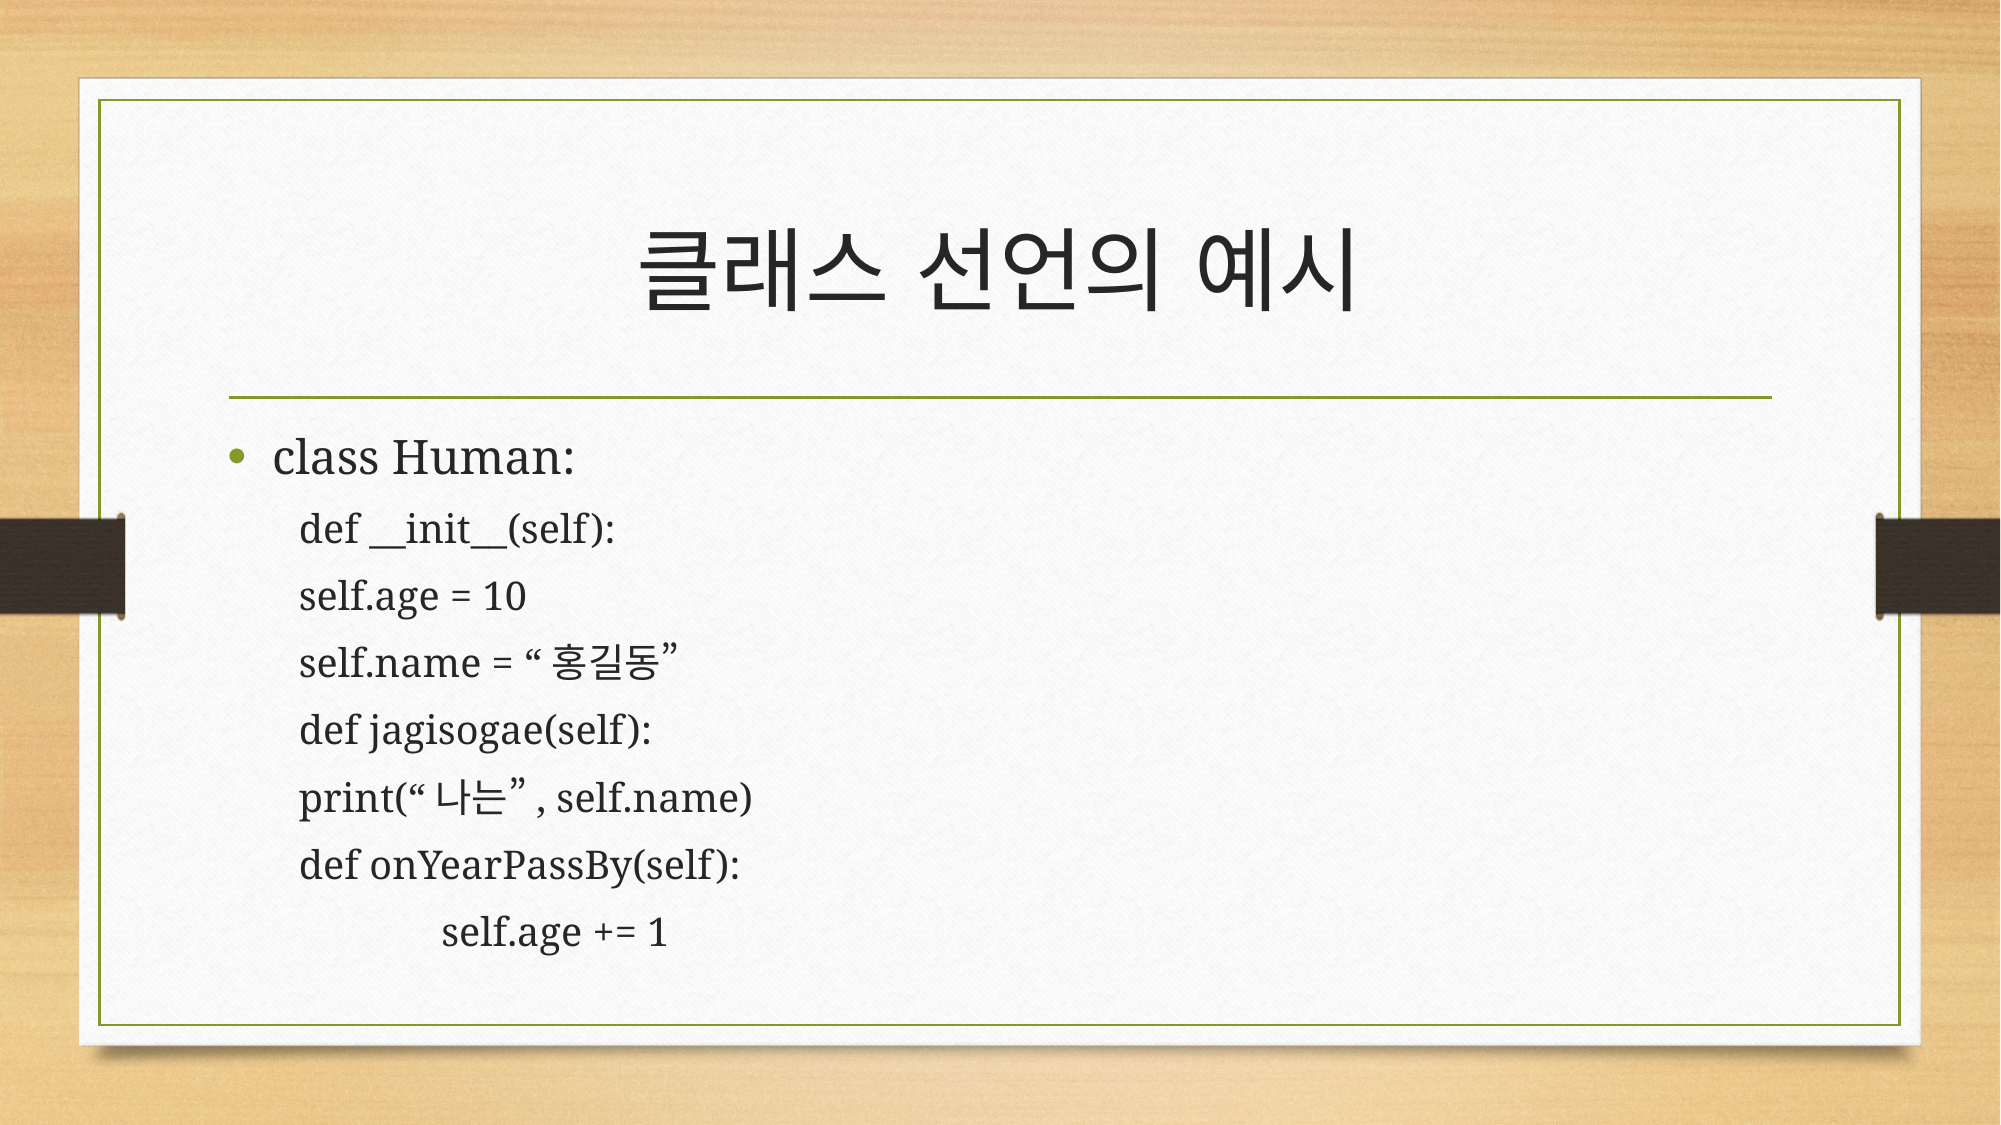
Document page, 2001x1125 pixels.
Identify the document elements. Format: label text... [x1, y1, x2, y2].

title 클래스 선언의 예시 [212, 161, 1788, 375]
picture [0, 0, 2001, 1125]
list class Human: def __init__(self): self.age = 10 self.name = “홍길동” def jagisogae(self): print(“나는”, self.name) def onYearPassBy(self): self.age += 1 [212, 419, 1788, 964]
